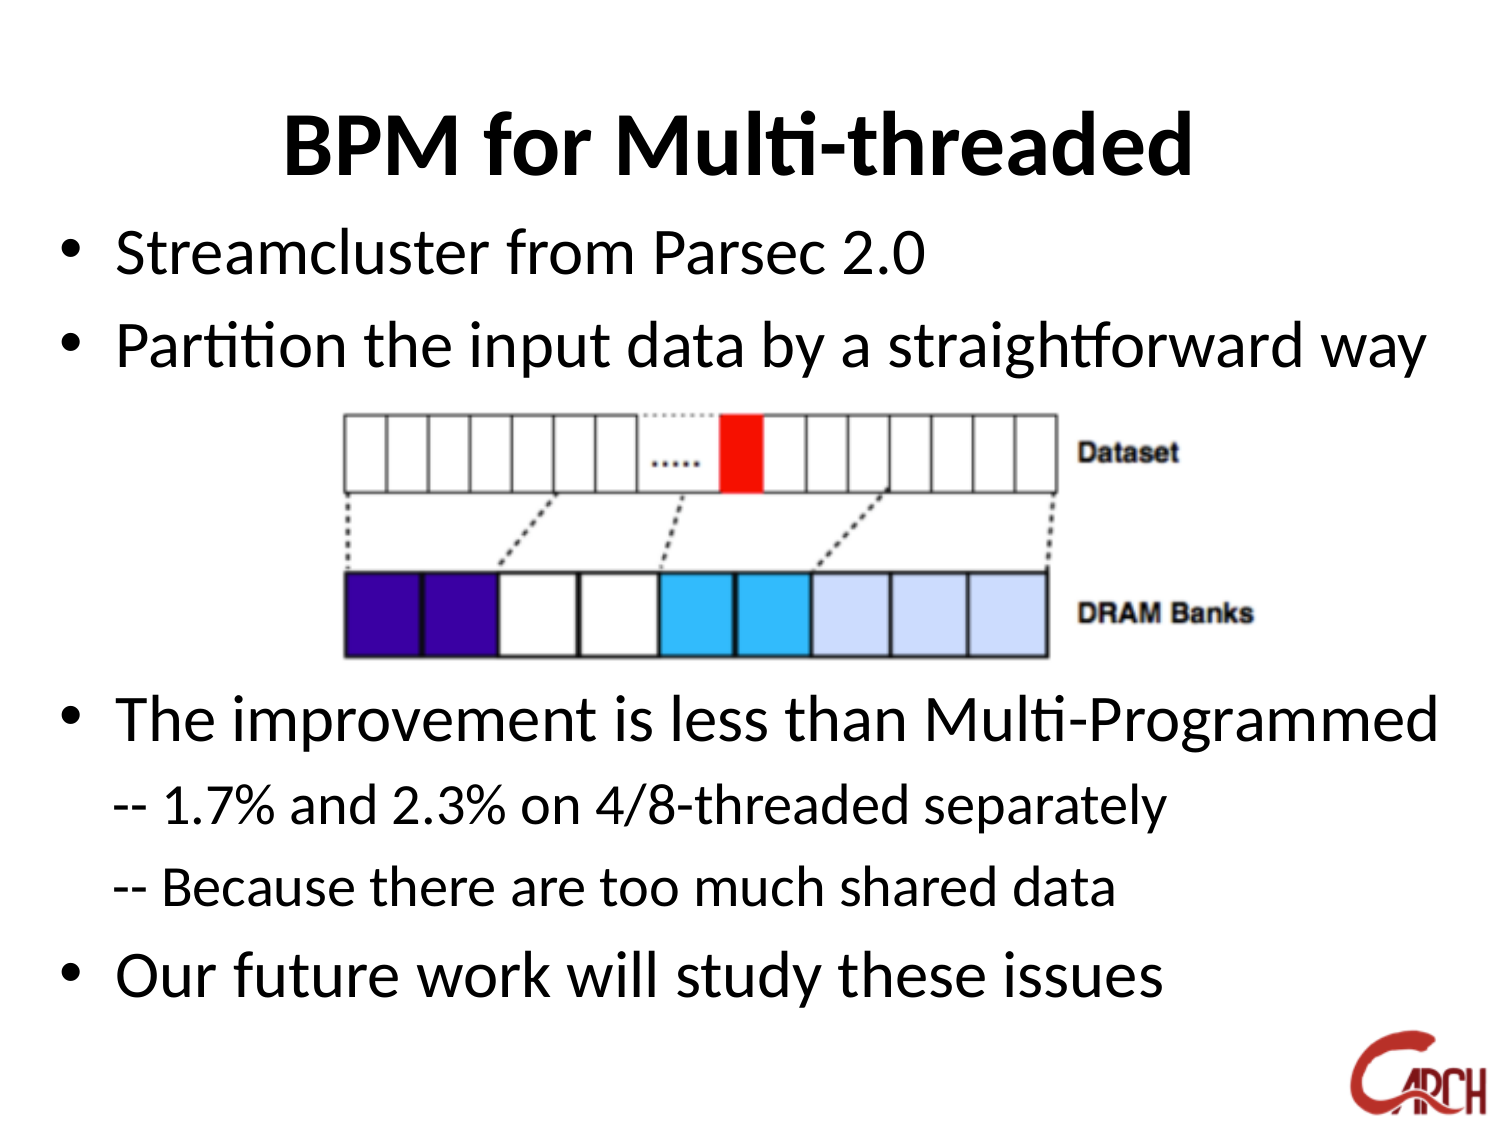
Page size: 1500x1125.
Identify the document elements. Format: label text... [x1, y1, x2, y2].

picture [1328, 1018, 1500, 1125]
title BPM for Multi-threaded [75, 45, 1425, 200]
picture [325, 397, 1273, 673]
list Streamcluster from Parsec 2.0 Partition the input data by a straightforward way The improvement is less than Multi-Programmed -- 1.7% and 2.3% on 4/8-threaded separately -- Because there are too much shared data Our future work will study these issues [44, 200, 1500, 1125]
